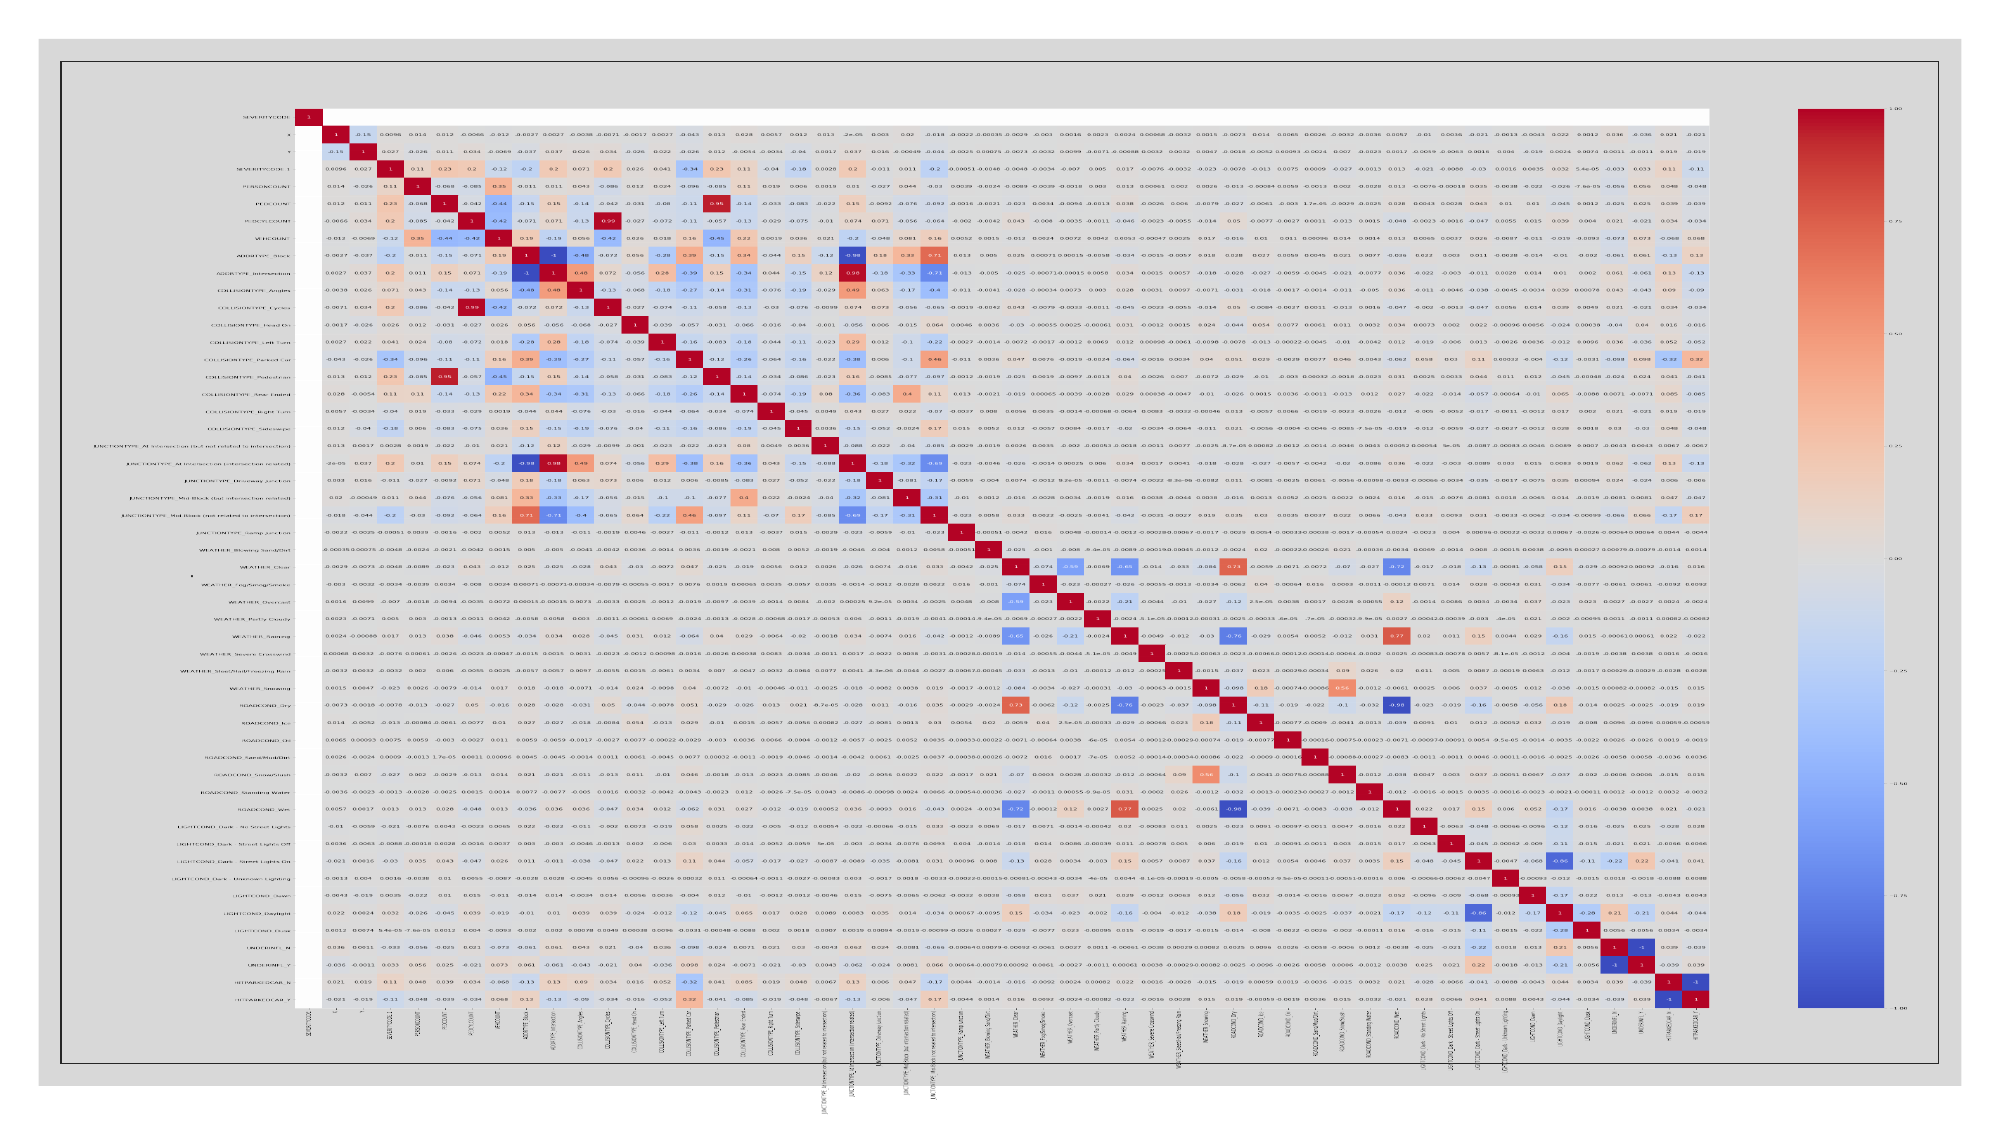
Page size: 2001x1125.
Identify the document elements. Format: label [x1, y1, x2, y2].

picture [88, 105, 1912, 1116]
